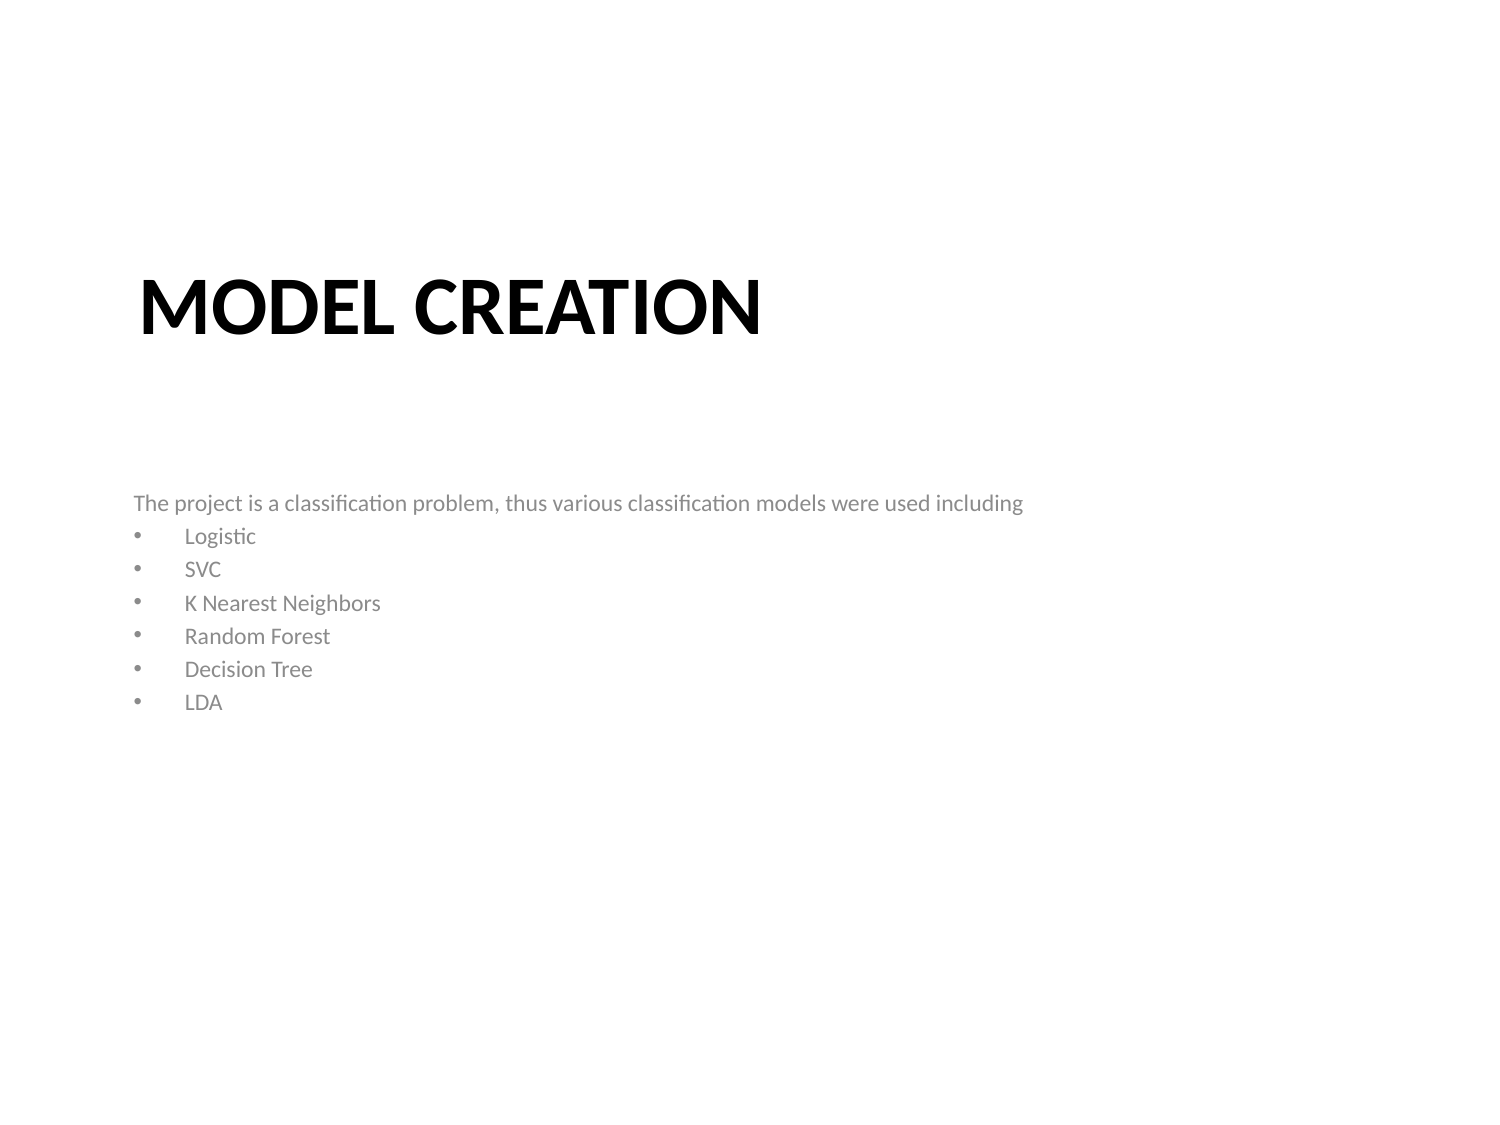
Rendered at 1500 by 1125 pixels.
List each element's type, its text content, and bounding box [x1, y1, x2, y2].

title Model Creation [123, 243, 1399, 467]
list The project is a classification problem, thus various classification models were used including Logistic SVC K Nearest Neighbors Random Forest Decision Tree LDA [118, 476, 1394, 723]
